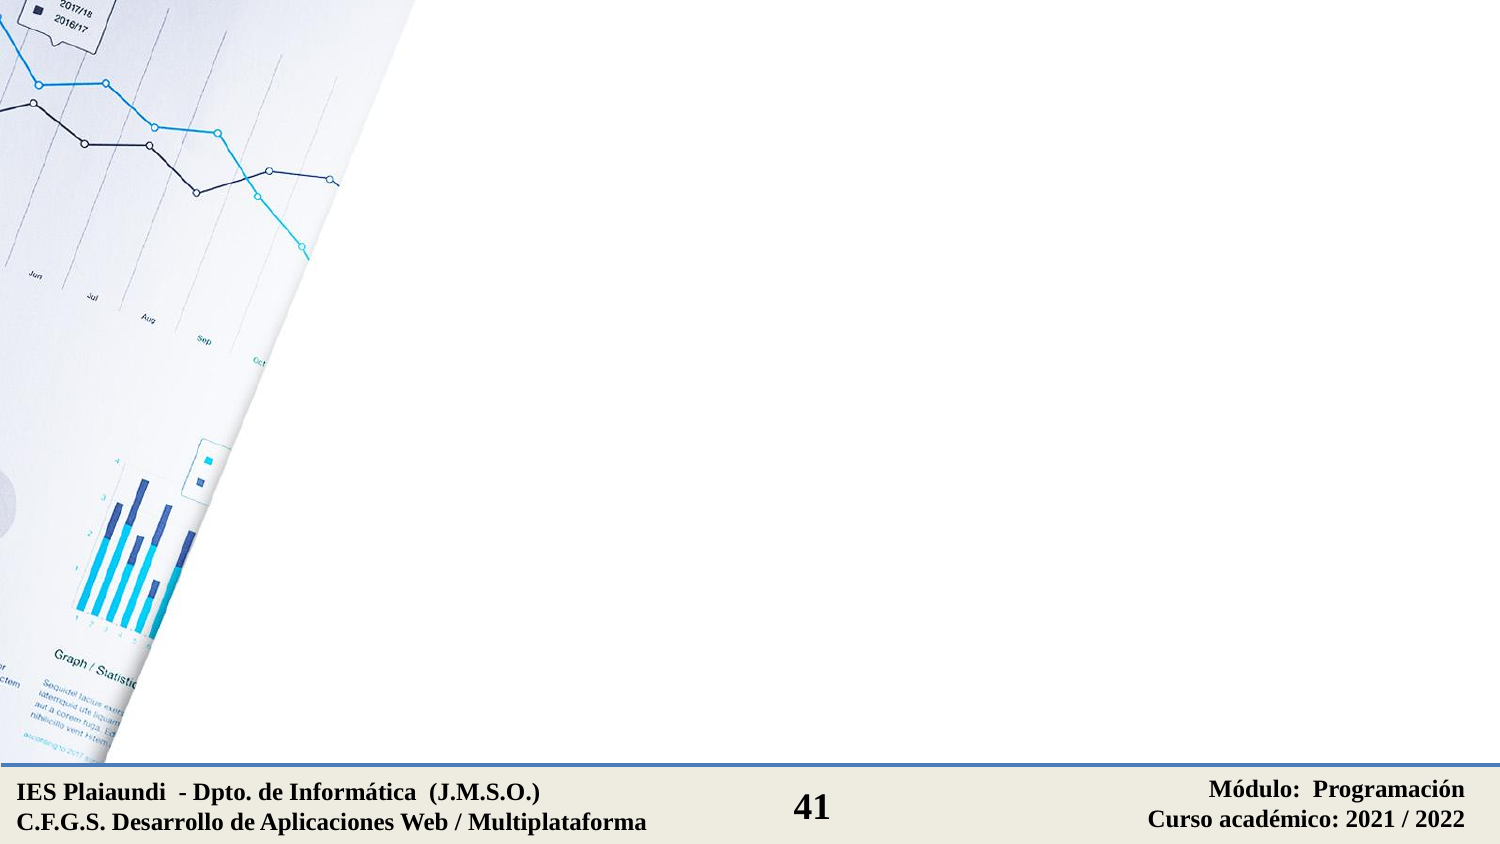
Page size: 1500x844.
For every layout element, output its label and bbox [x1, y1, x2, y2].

picture [0, 0, 1500, 763]
text_box [1, 764, 1500, 844]
